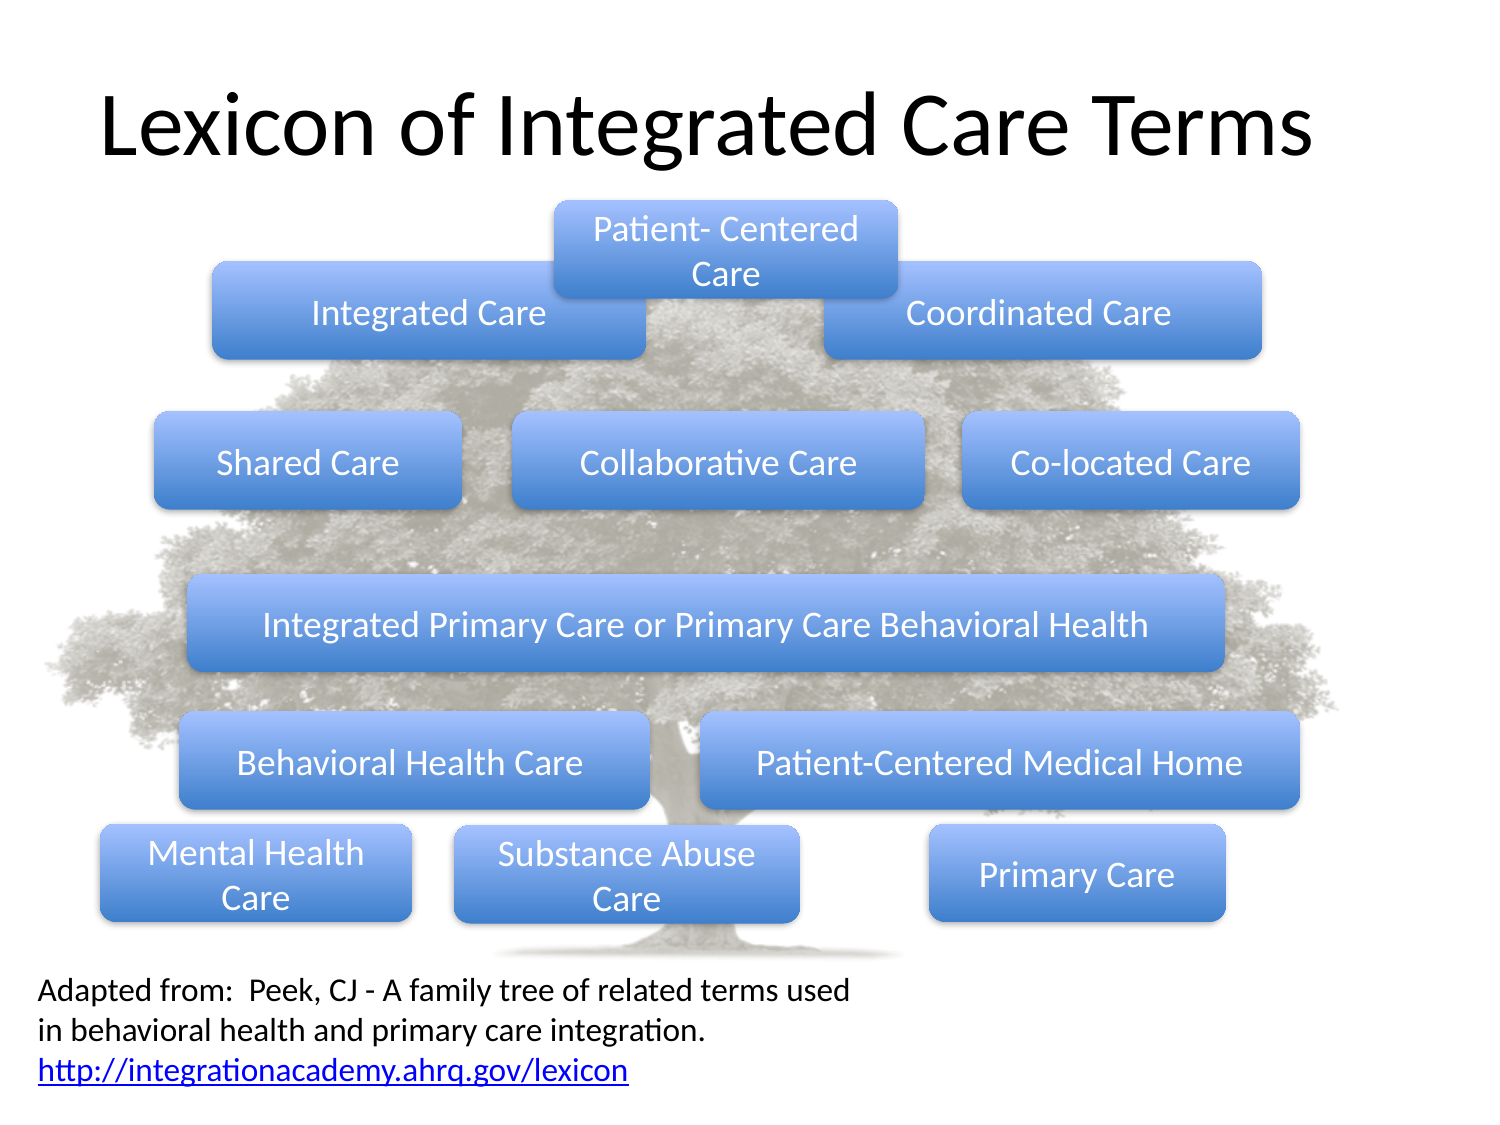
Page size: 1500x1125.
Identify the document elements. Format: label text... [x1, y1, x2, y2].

title Lexicon of Integrated Care Terms [50, 37, 1388, 200]
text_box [22, 199, 1351, 1125]
